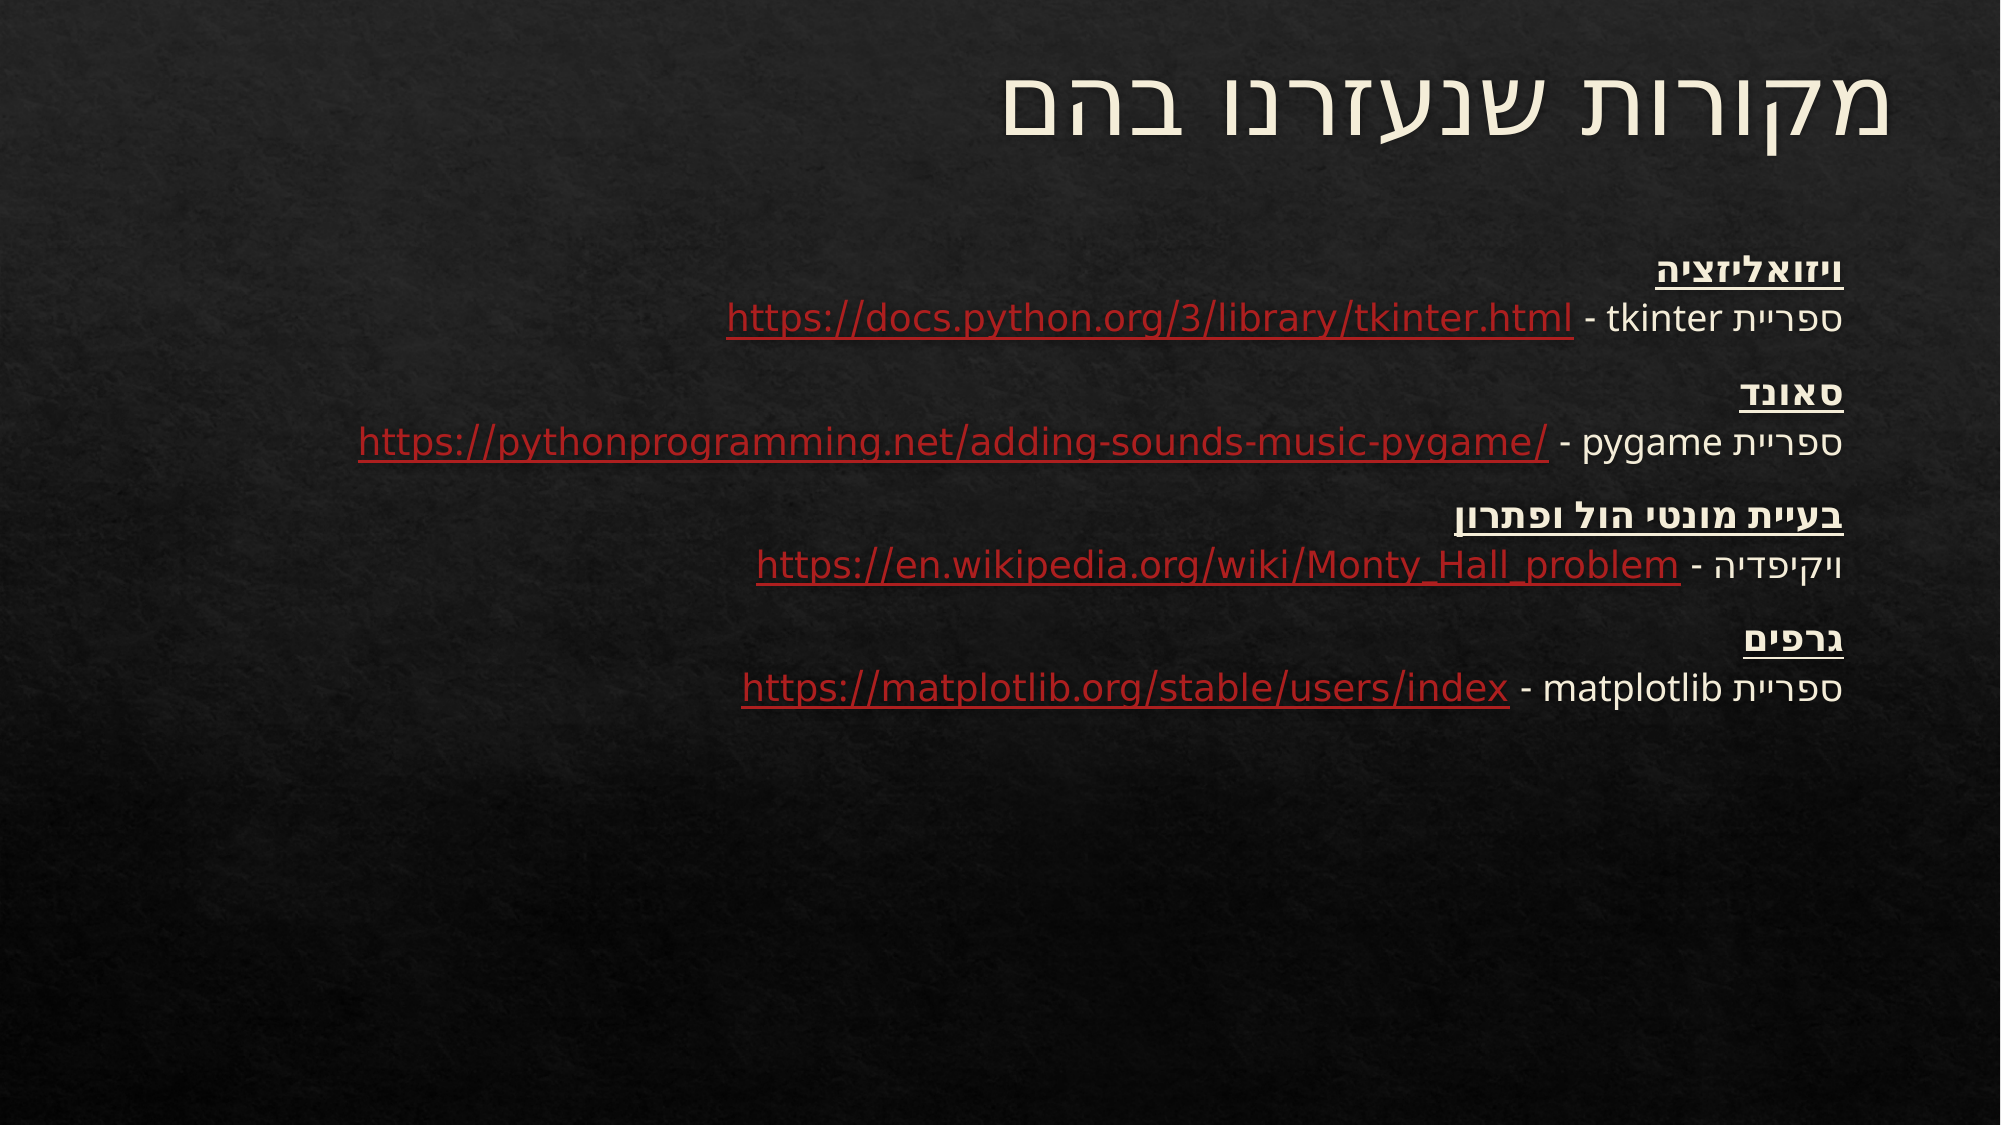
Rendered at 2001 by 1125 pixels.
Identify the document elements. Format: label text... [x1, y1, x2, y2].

text_box מקורות שנעזרנו בהם [214, 0, 1913, 207]
list ויזואליזציה ספריית tkinter - https://docs.python.org/3/library/tkinter.html סאונד ספריית pygame - https://pythonprogramming.net/adding-sounds-music-pygame/ בעיית מונטי הול ופתרון ויקיפדיה - https://en.wikipedia.org/wiki/Monty_Hall_problem גרפים ספריית matplotlib - https://matplotlib.org/stable/users/index [283, 232, 1865, 755]
